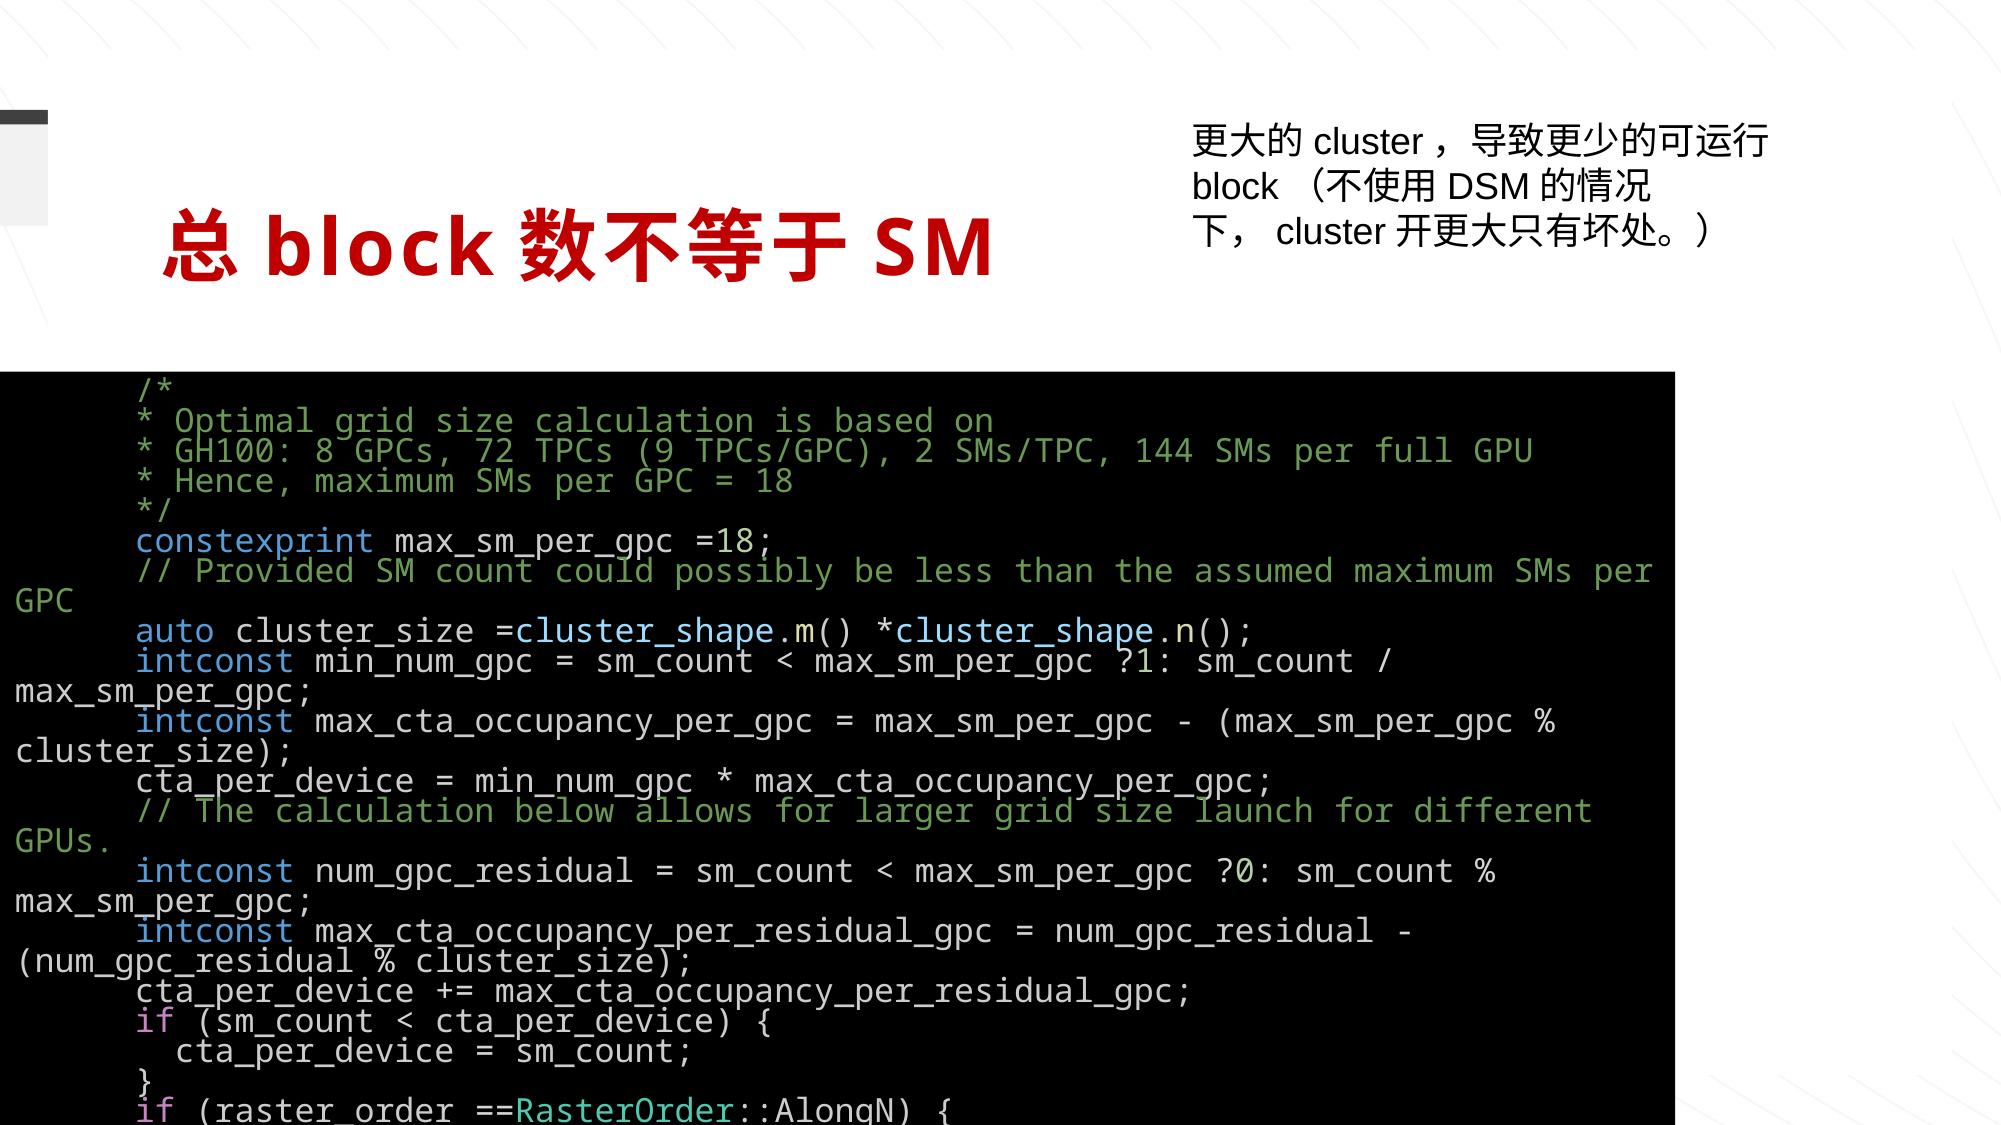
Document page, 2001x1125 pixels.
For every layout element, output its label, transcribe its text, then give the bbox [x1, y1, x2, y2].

text_box 更大的cluster，导致更少的可运行block（不使用DSM的情况下，cluster开更大只有坏处。） [1177, 109, 1844, 260]
text_box 总block数不等于SM [150, 179, 1116, 295]
text_box [47, 49, 1953, 1076]
text_box /* * Optimal grid size calculation is based on * GH100: 8 GPCs, 72 TPCs (9 TPCs/GPC), 2 SMs/TPC, 144 SMs per full GPU * Hence, maximum SMs per GPC = 18 */ constexprint max_sm_per_gpc =18; // Provided SM count could possibly be less than the assumed maximum SMs per GPC auto cluster_size =cluster_shape.m() *cluster_shape.n(); intconst min_num_gpc = sm_count < max_sm_per_gpc ?1: sm_count / max_sm_per_gpc; intconst max_cta_occupancy_per_gpc = max_sm_per_gpc - (max_sm_per_gpc % cluster_size); cta_per_device = min_num_gpc * max_cta_occupancy_per_gpc; // The calculation below allows for larger grid size launch for different GPUs. intconst num_gpc_residual = sm_count < max_sm_per_gpc ?0: sm_count % max_sm_per_gpc; intconst max_cta_occupancy_per_residual_gpc = num_gpc_residual - (num_gpc_residual % cluster_size); cta_per_device += max_cta_occupancy_per_residual_gpc; if (sm_count < cta_per_device) { cta_per_device = sm_count; } if (raster_order ==RasterOrder::AlongN) { launch_grid.y=possibly_truncate( cta_per_device /cluster_shape.m(), problem_blocks_total /cluster_shape.m()); [0, 371, 1676, 1125]
